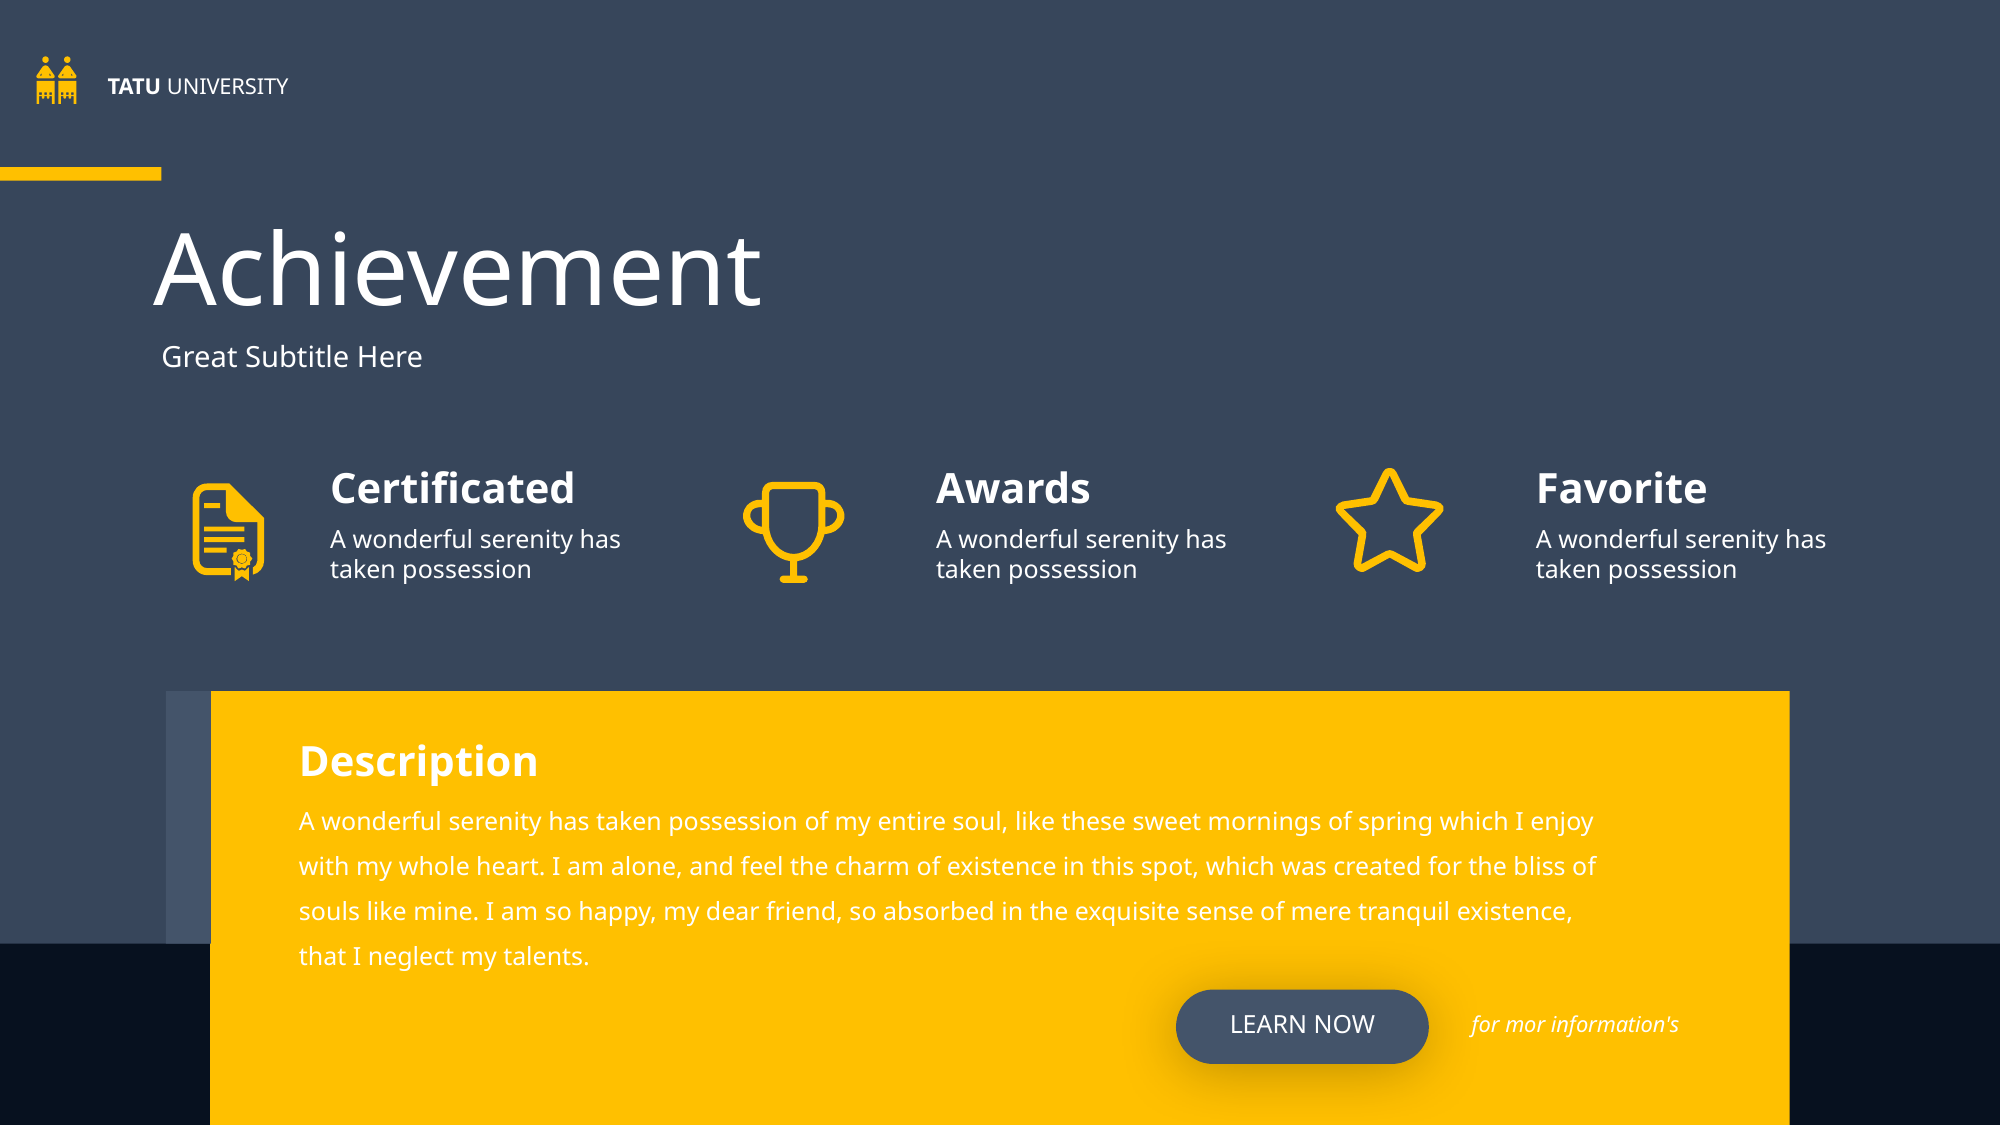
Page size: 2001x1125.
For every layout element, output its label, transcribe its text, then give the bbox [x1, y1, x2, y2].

text_box for mor information's [1456, 1002, 1767, 1044]
text_box [1174, 988, 1431, 1066]
text_box LEARN NOW [1188, 1001, 1417, 1047]
text_box [209, 944, 1791, 1125]
picture [0, 0, 2000, 944]
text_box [36, 56, 319, 108]
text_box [192, 483, 265, 582]
text_box A wonderful serenity has taken possession of my entire soul, like these sweet mornings of spring which I enjoy with my whole heart. I am alone, and feel the charm of existence in this spot, which was created for the bliss of souls like mine. I am so happy, my dear friend, so absorbed in the exquisite sense of mere tranquil existence, that I neglect my talents. [284, 944, 1626, 978]
